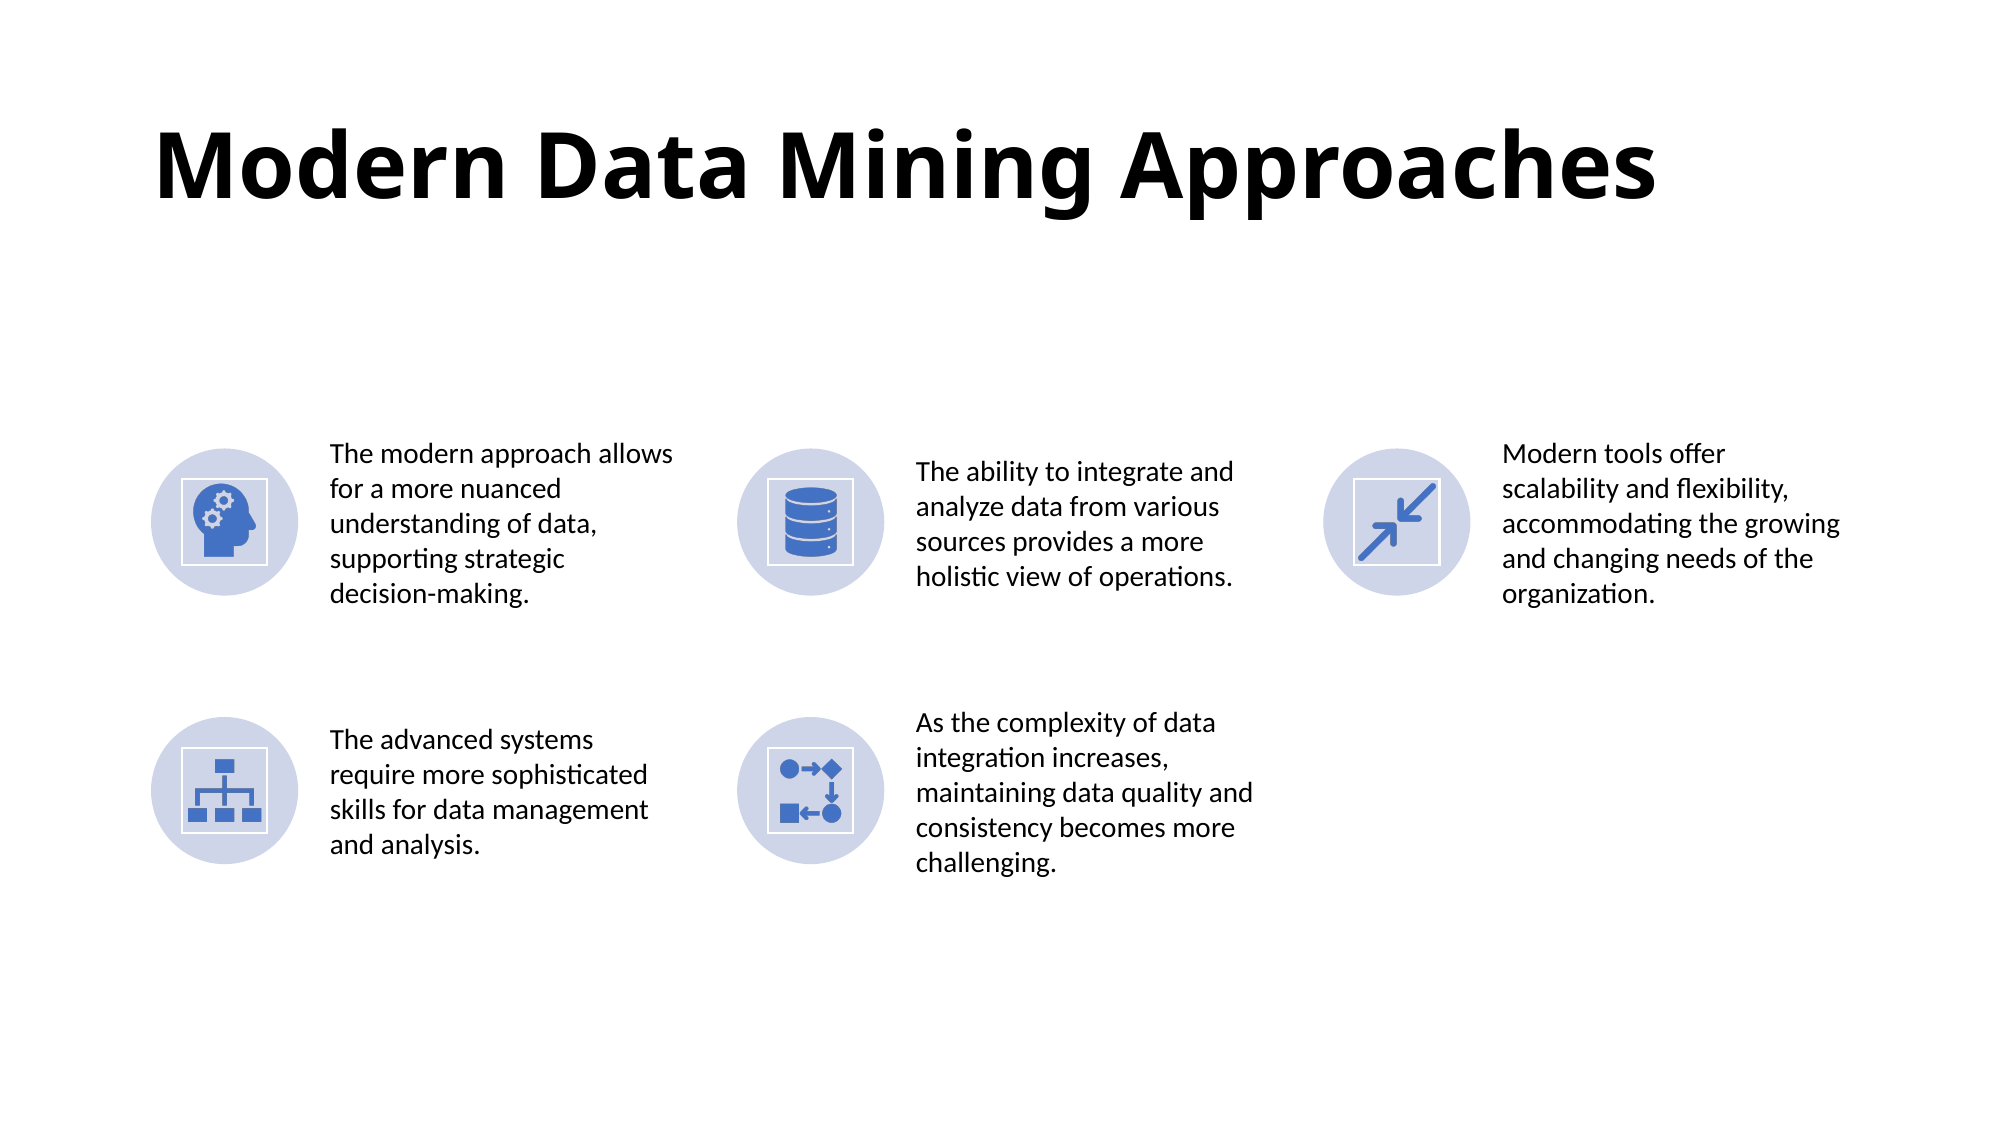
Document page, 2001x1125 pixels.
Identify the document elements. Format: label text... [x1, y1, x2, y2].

title Modern Data Mining Approaches [137, 59, 1863, 278]
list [137, 299, 1863, 1014]
